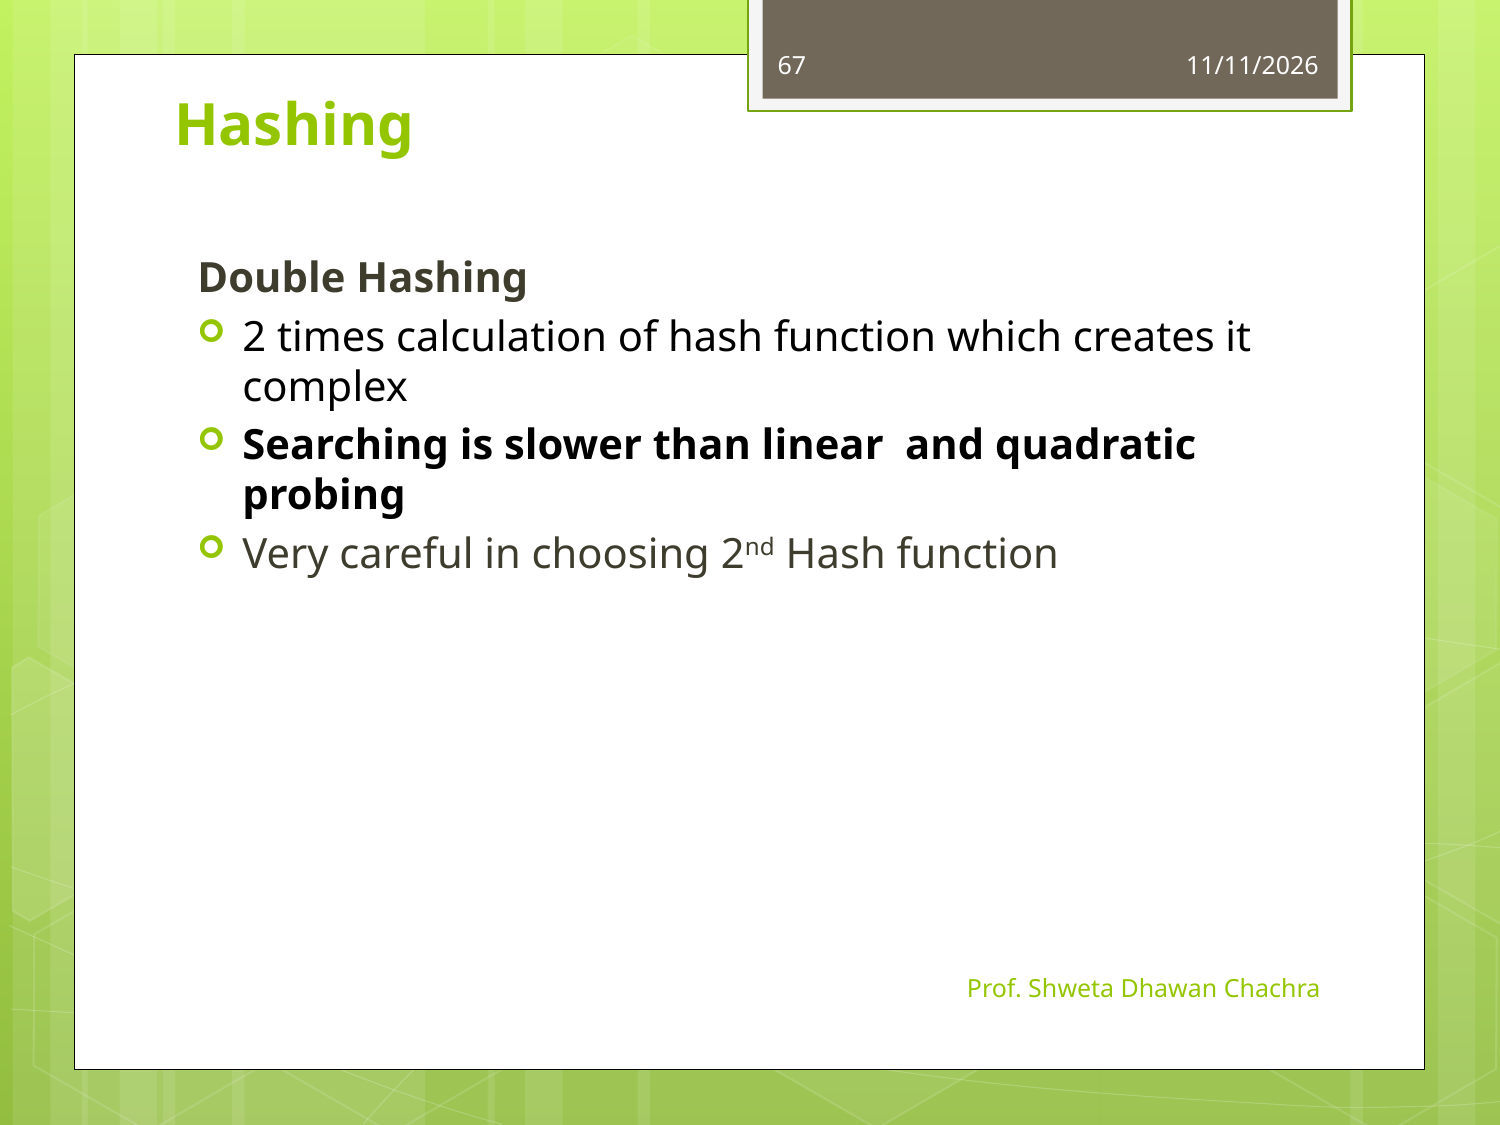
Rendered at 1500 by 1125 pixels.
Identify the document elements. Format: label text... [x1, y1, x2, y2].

list [0, 299, 11, 306]
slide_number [983, 36, 1334, 97]
slide_number 67 [762, 36, 982, 97]
title Hashing [159, 78, 1312, 165]
footer Prof. Shweta Dhawan Chachra [761, 960, 1336, 1020]
list Double Hashing 2 times calculation of hash function which creates it complex Searching is slower than linear and quadratic probing Very careful in choosing 2nd Hash function [171, 243, 1283, 957]
